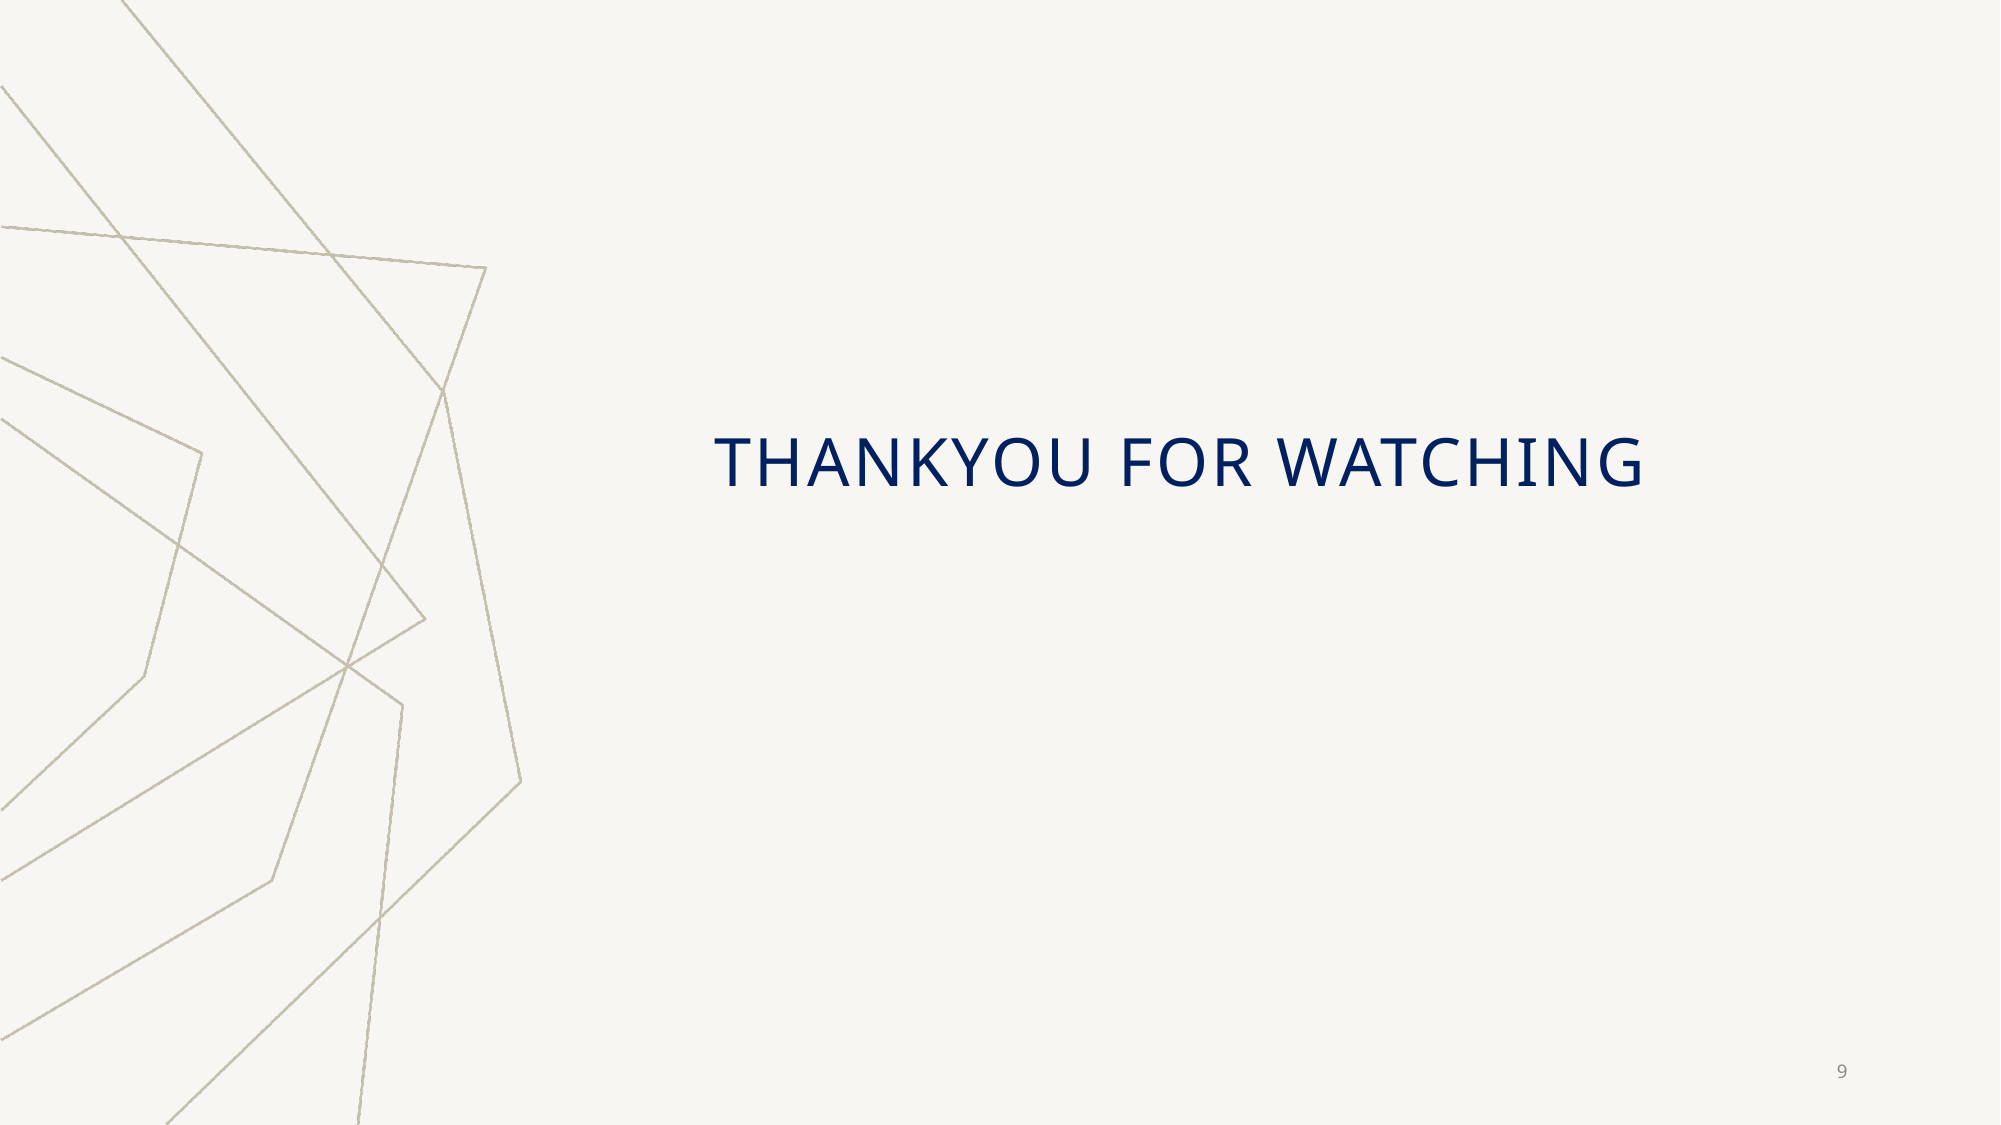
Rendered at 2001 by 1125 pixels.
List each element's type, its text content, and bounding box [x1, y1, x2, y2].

slide_number 9 [1571, 1042, 1863, 1103]
title Thankyou for watching [699, 265, 1715, 509]
picture [0, 0, 522, 1125]
